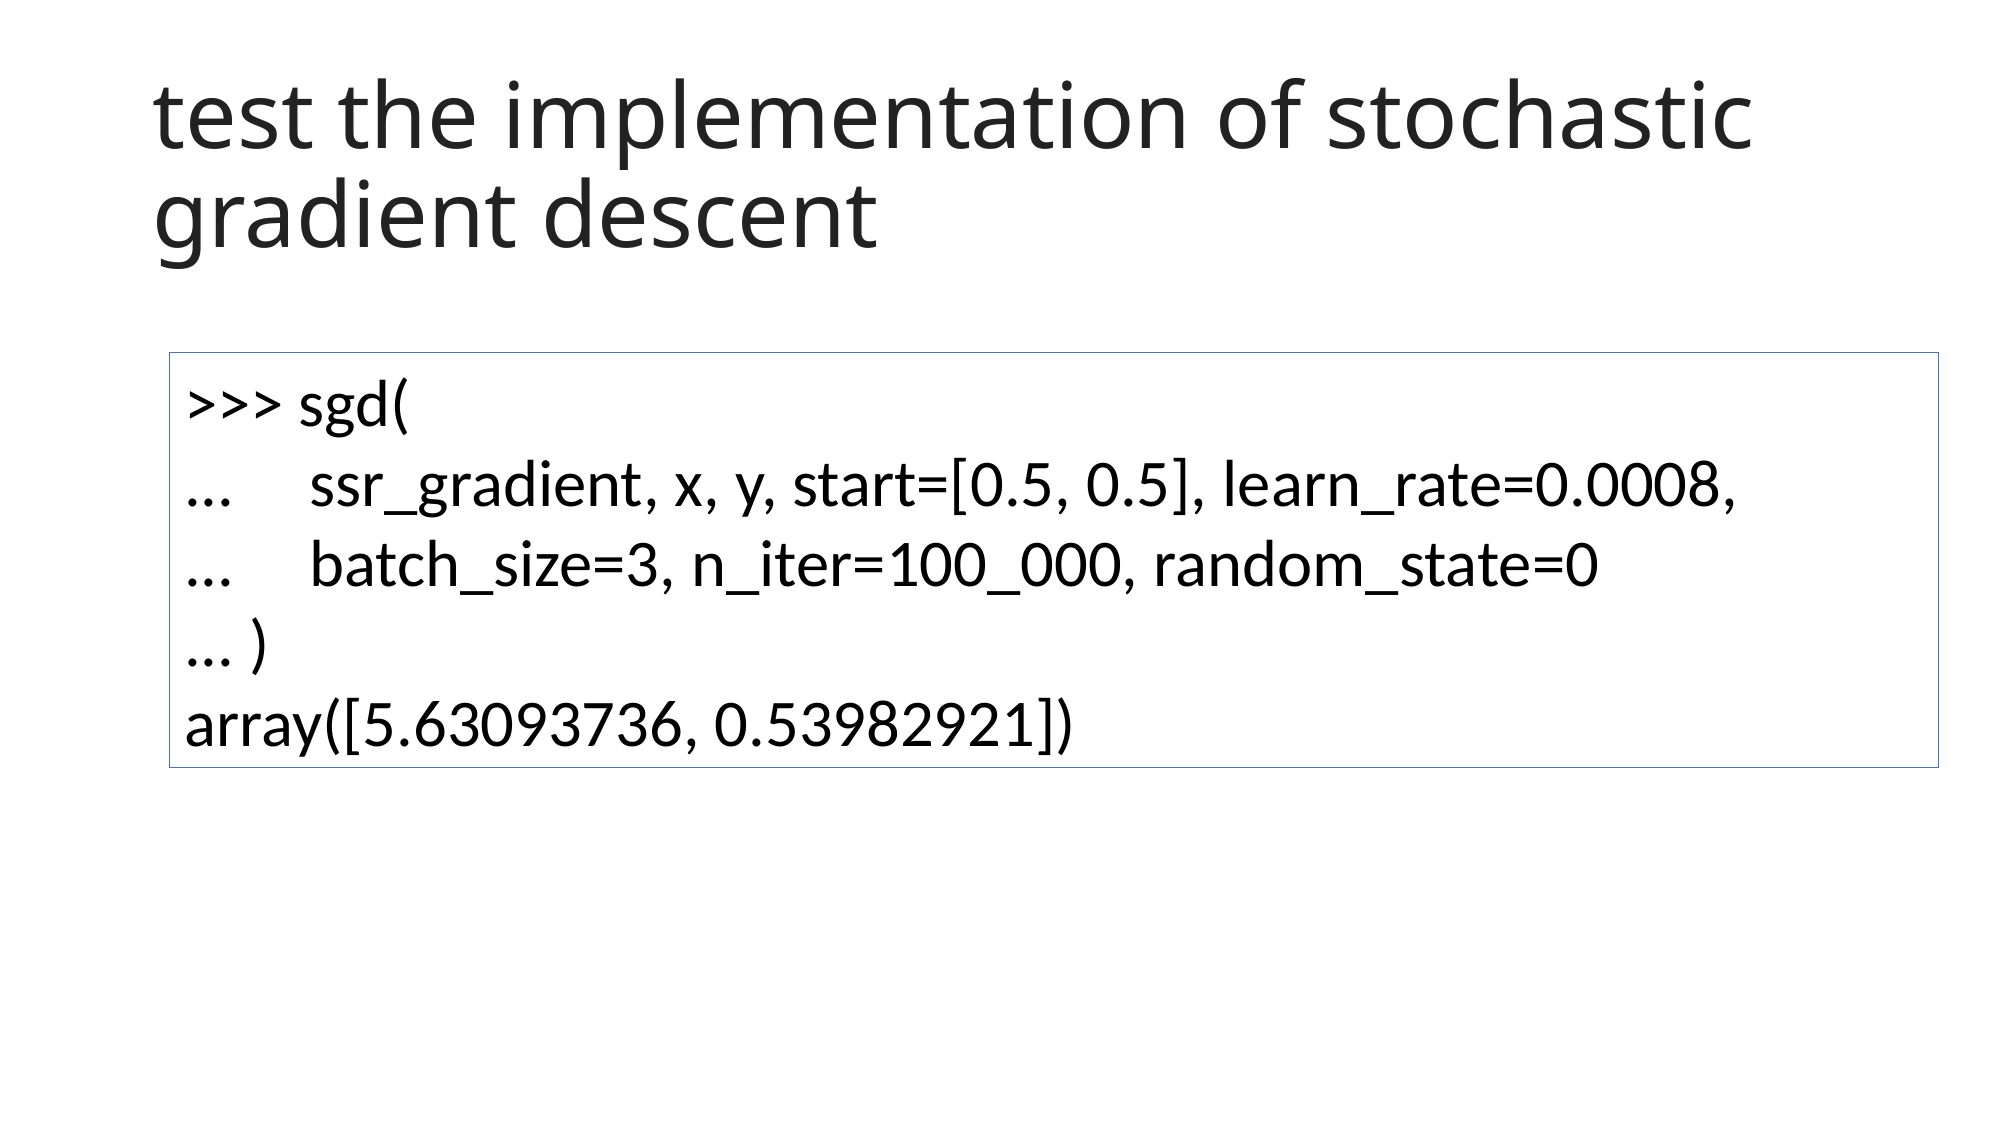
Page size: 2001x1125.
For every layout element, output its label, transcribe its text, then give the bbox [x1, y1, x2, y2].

title test the implementation of stochastic gradient descent [137, 59, 1863, 278]
text_box >>> sgd( ... ssr_gradient, x, y, start=[0.5, 0.5], learn_rate=0.0008, ... batch_size=3, n_iter=100_000, random_state=0 ... ) array([5.63093736, 0.53982921]) [169, 352, 1939, 768]
